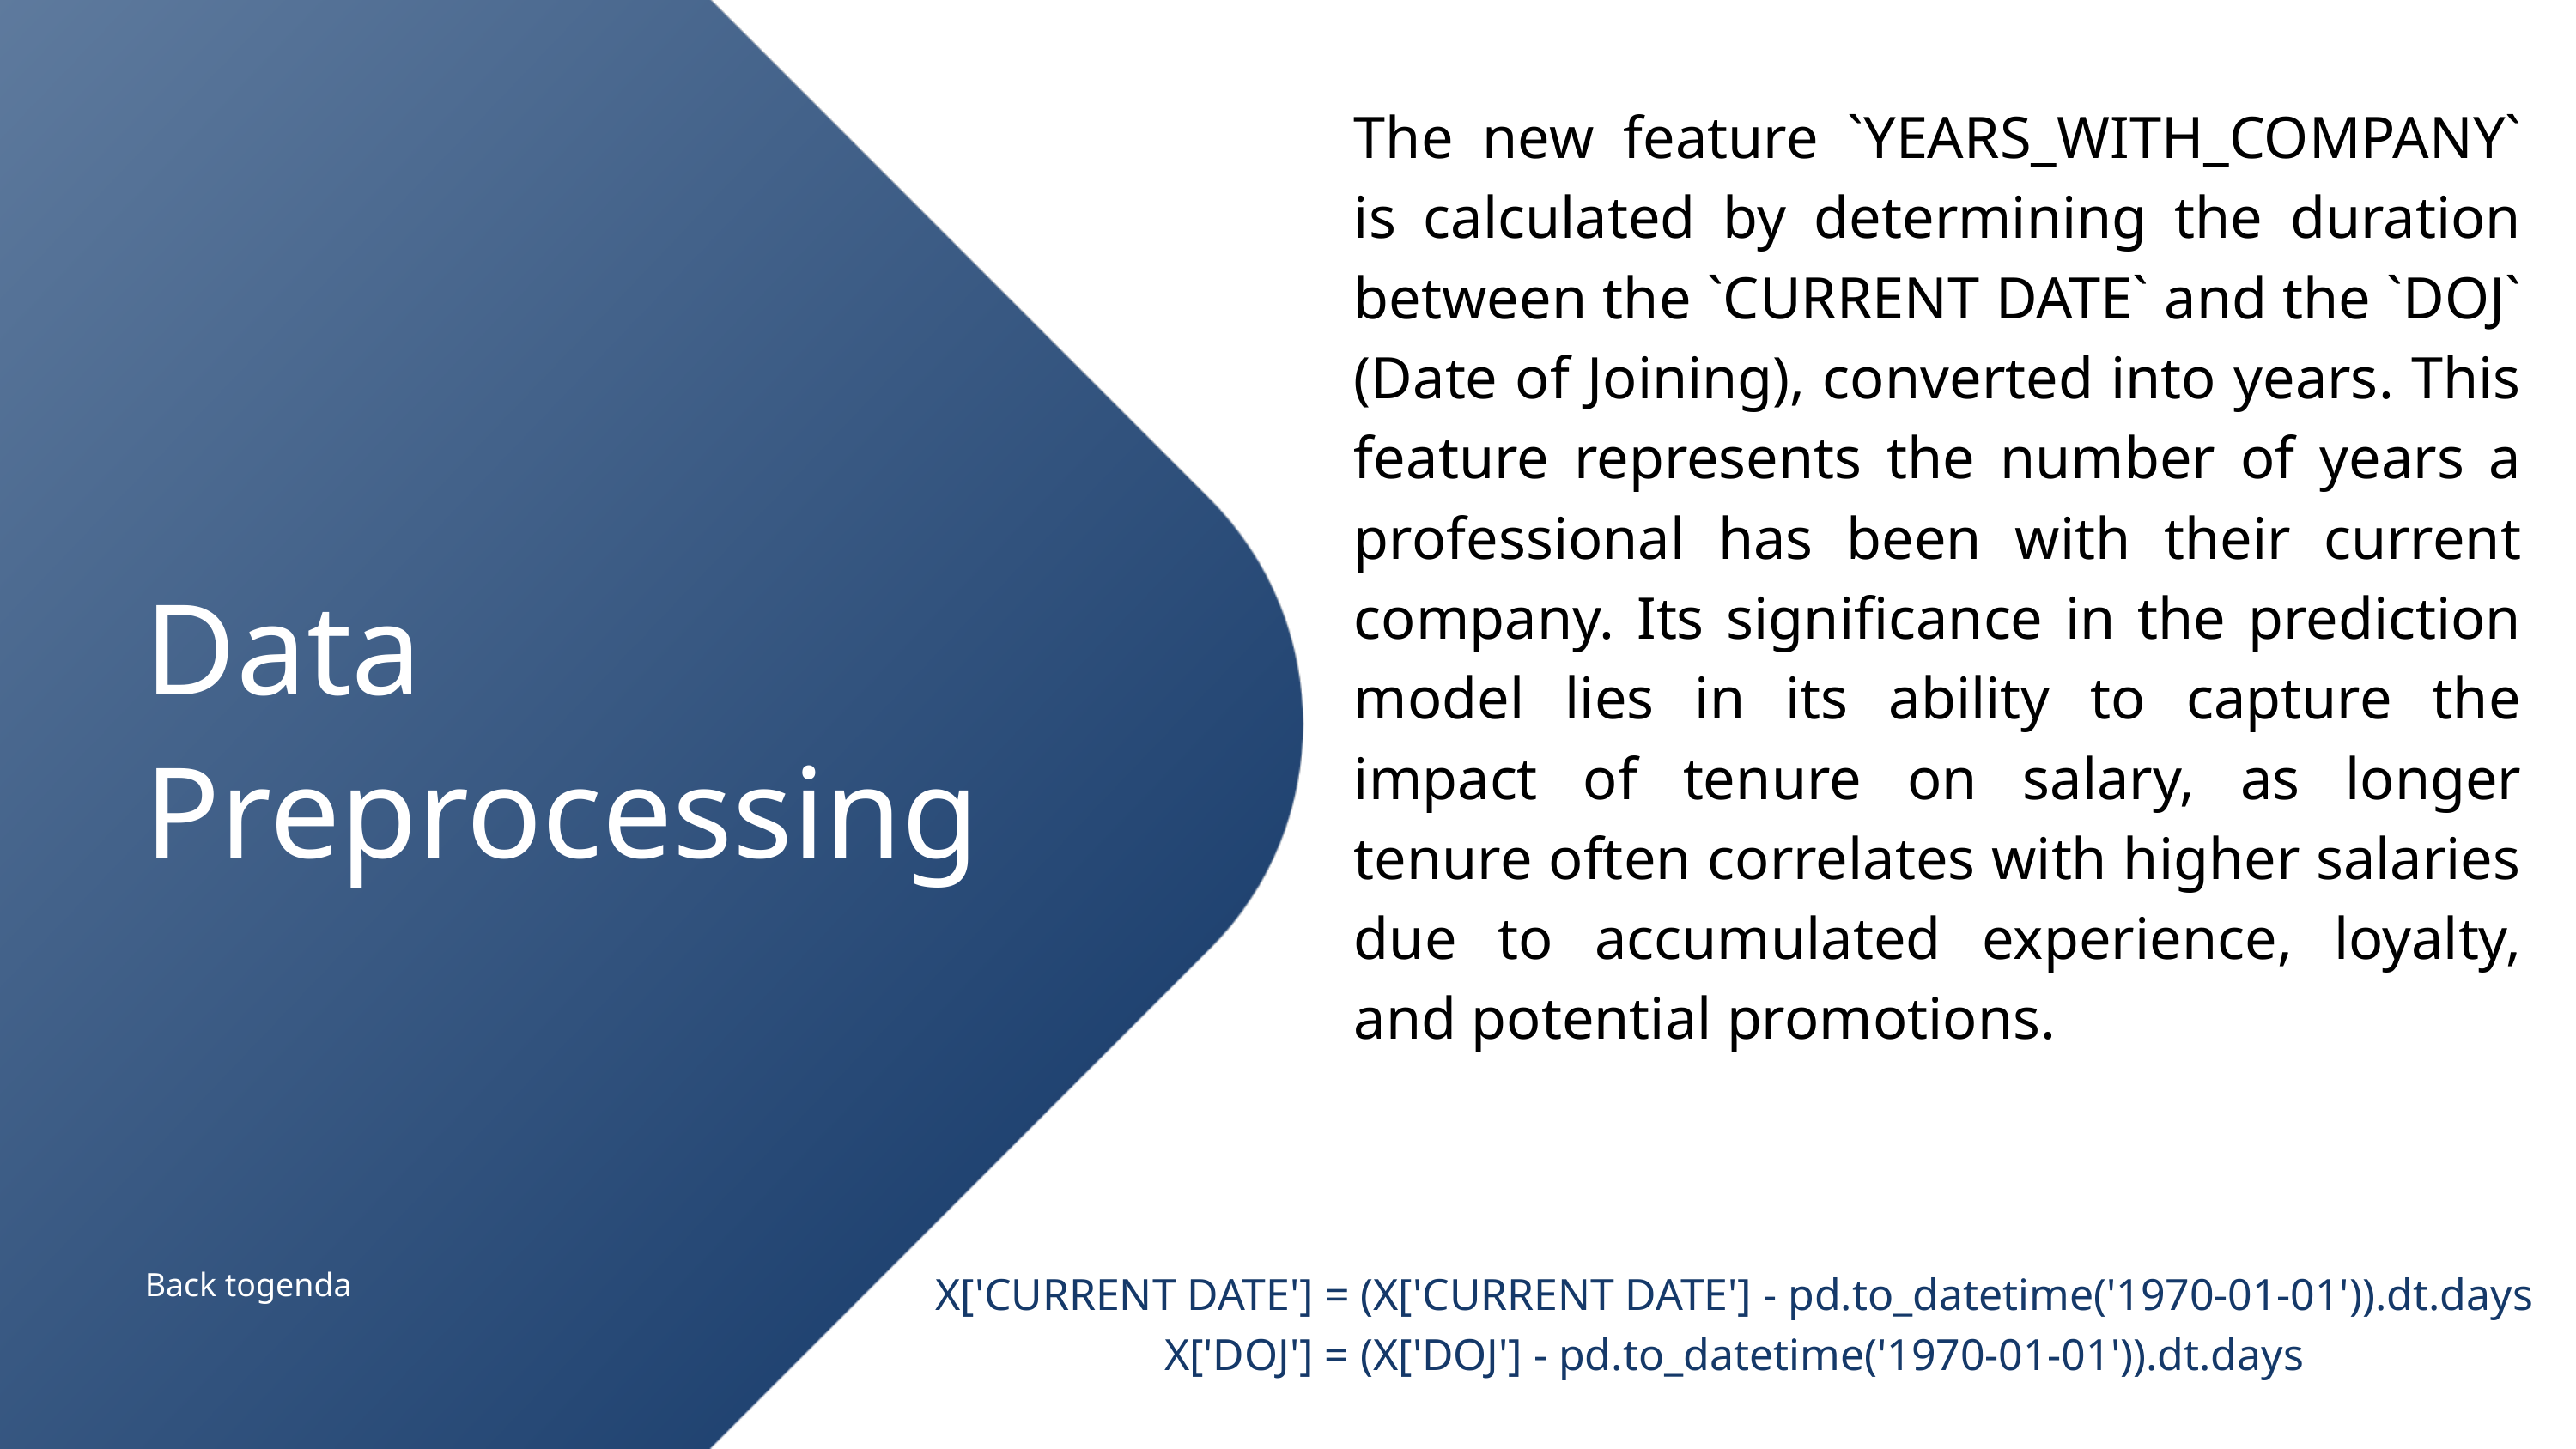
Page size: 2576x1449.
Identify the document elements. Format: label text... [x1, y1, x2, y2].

text_box [0, 0, 1334, 1449]
text_box The new feature `YEARS_WITH_COMPANY` is calculated by determining the duration between the `CURRENT DATE` and the `DOJ` (Date of Joining), converted into years. This feature represents the number of years a professional has been with their current company. Its significance in the prediction model lies in its ability to capture the impact of tenure on salary, as longer tenure often correlates with higher salaries due to accumulated experience, loyalty, and potential promotions. [1353, 89, 2523, 1052]
text_box Back togenda [144, 1261, 655, 1304]
text_box X['CURRENT DATE'] = (X['CURRENT DATE'] - pd.to_datetime('1970-01-01')).dt.days X['DOJ'] = (X['DOJ'] - pd.to_datetime('1970-01-01')).dt.days [917, 1258, 2551, 1379]
text_box Data Preprocessing [144, 557, 1030, 883]
